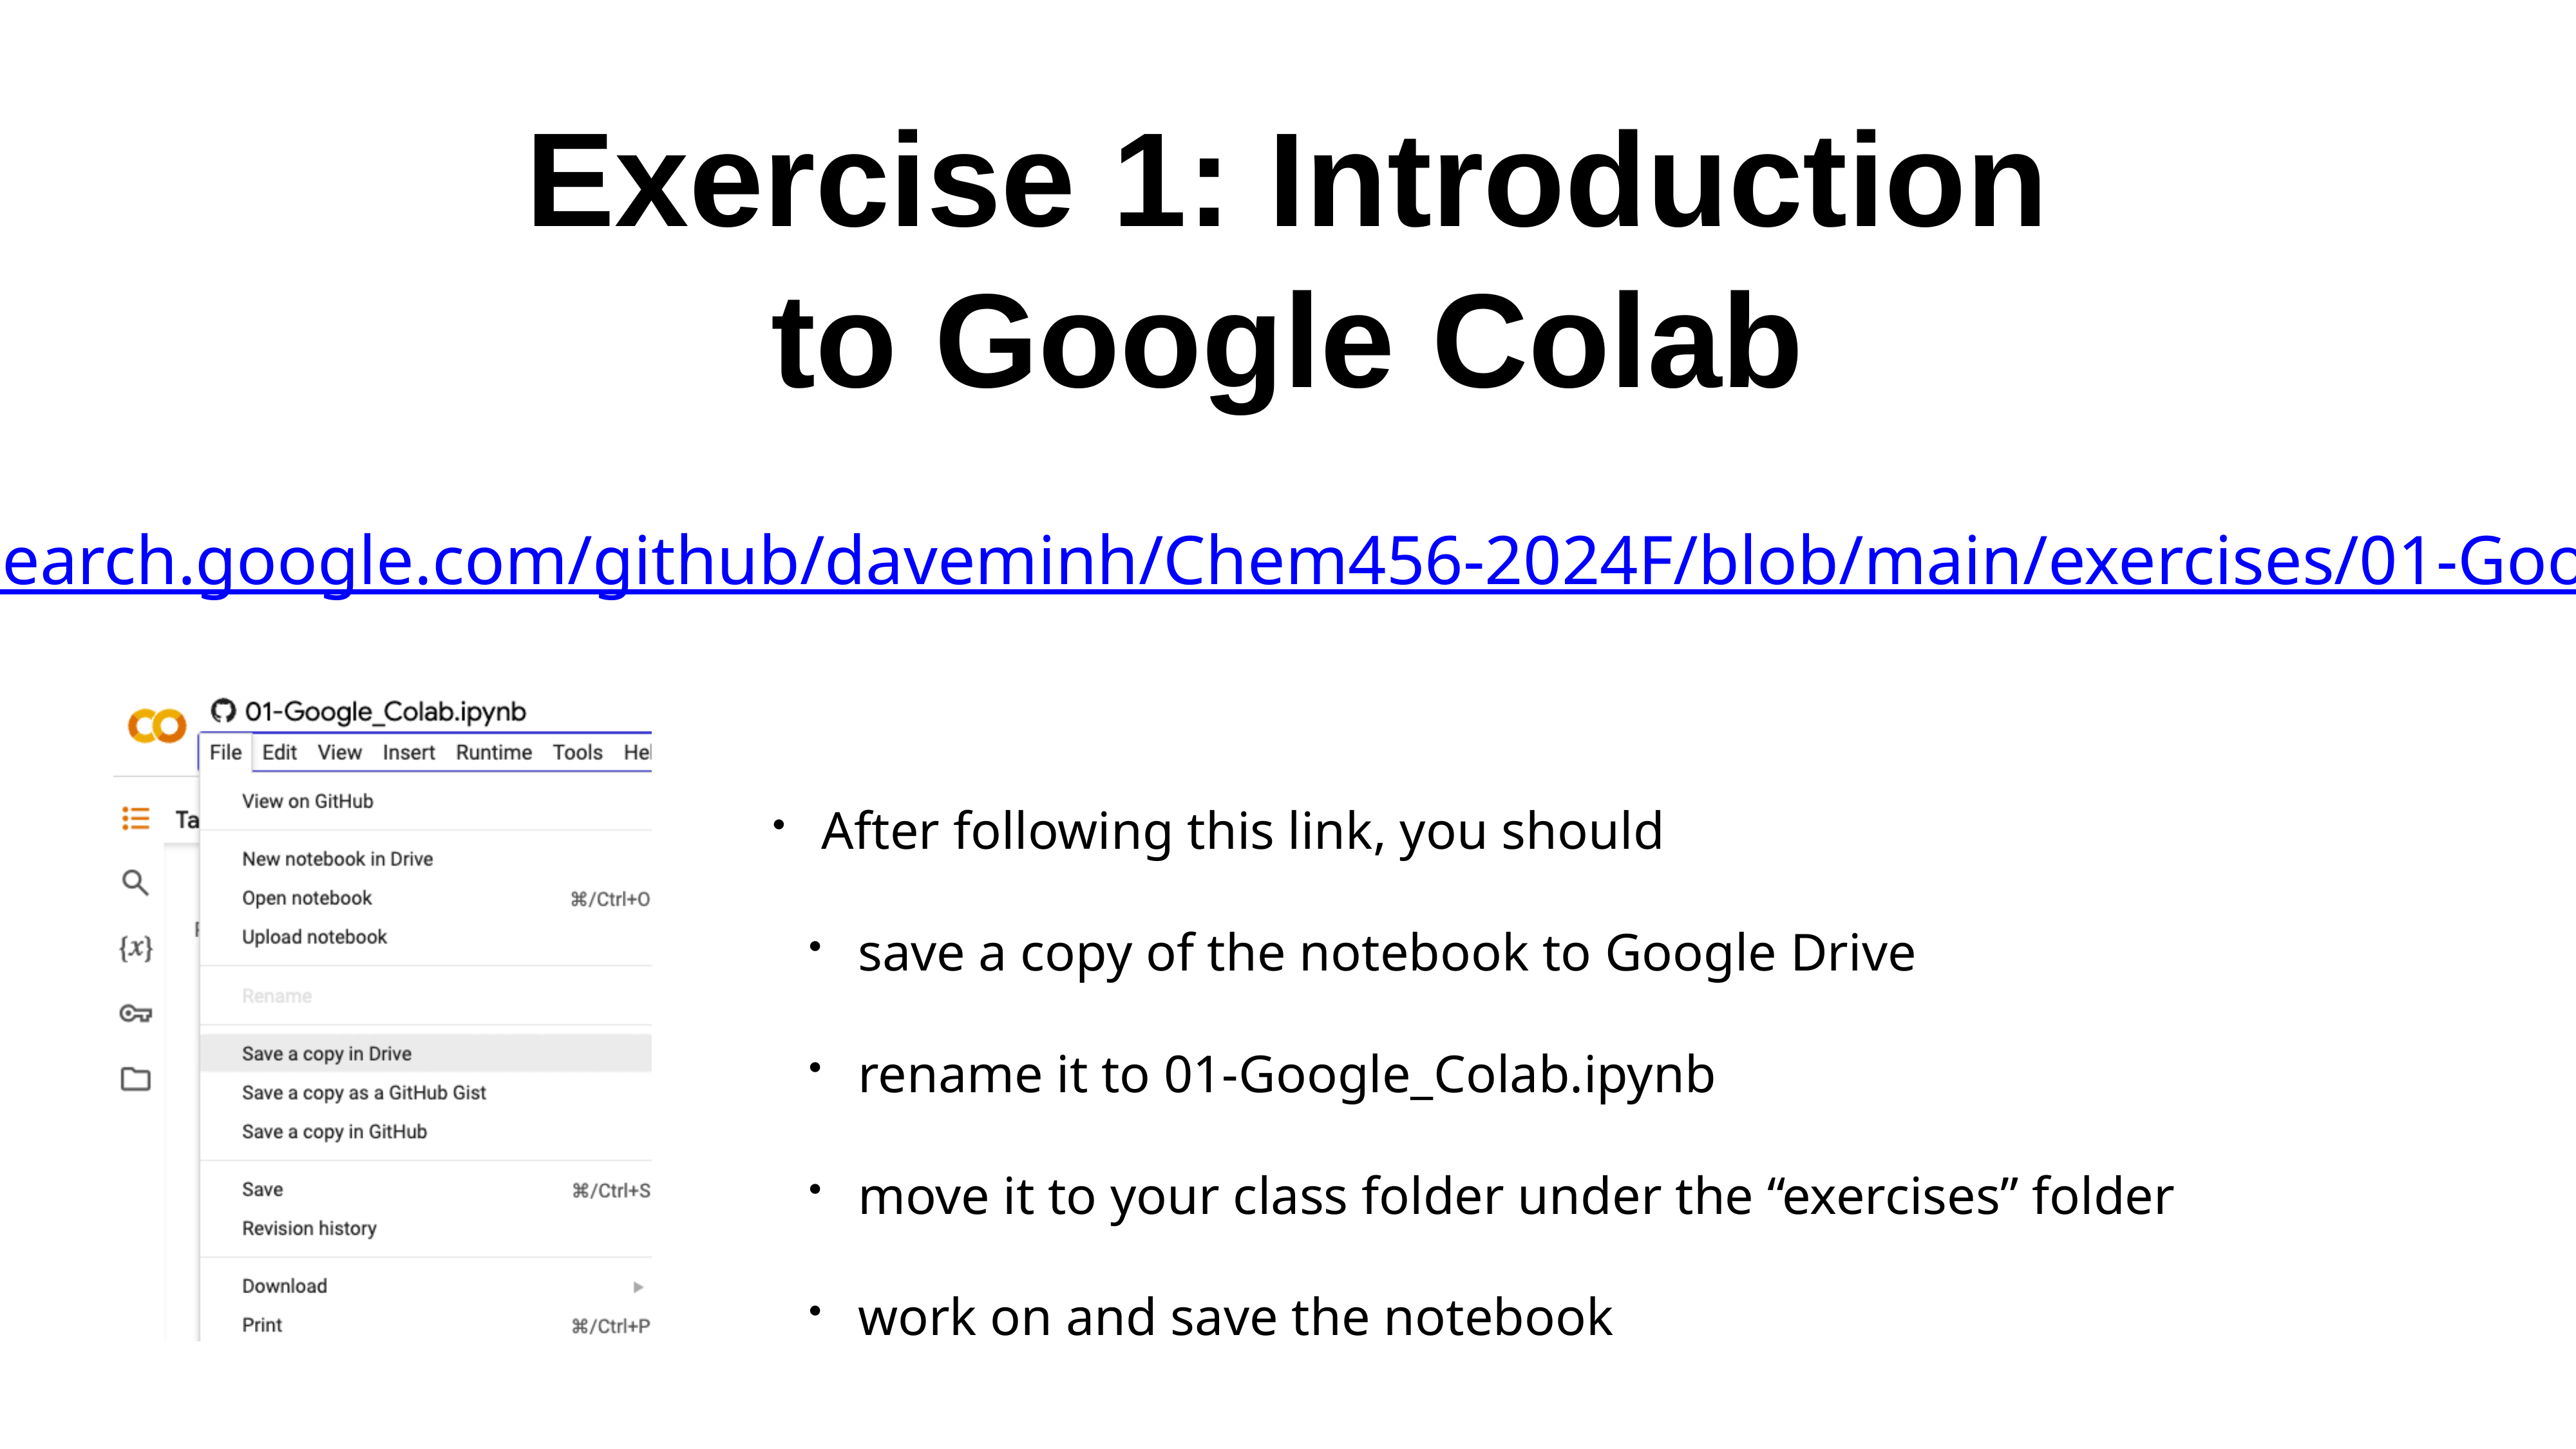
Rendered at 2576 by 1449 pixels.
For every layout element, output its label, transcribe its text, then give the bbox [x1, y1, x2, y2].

list After following this link, you should save a copy of the notebook to Google Drive rename it to 01-Google_Colab.ipynb move it to your class folder under the “exercises” folder work on and save the notebook [764, 695, 2576, 1449]
text_box https://colab.research.google.com/github/daveminh/Chem456-2024F/blob/main/exercises/01-Google_Colab.ipynb [0, 509, 2576, 616]
picture [113, 682, 652, 1341]
title Exercise 1: Introduction to Google Colab [510, 8, 2066, 499]
